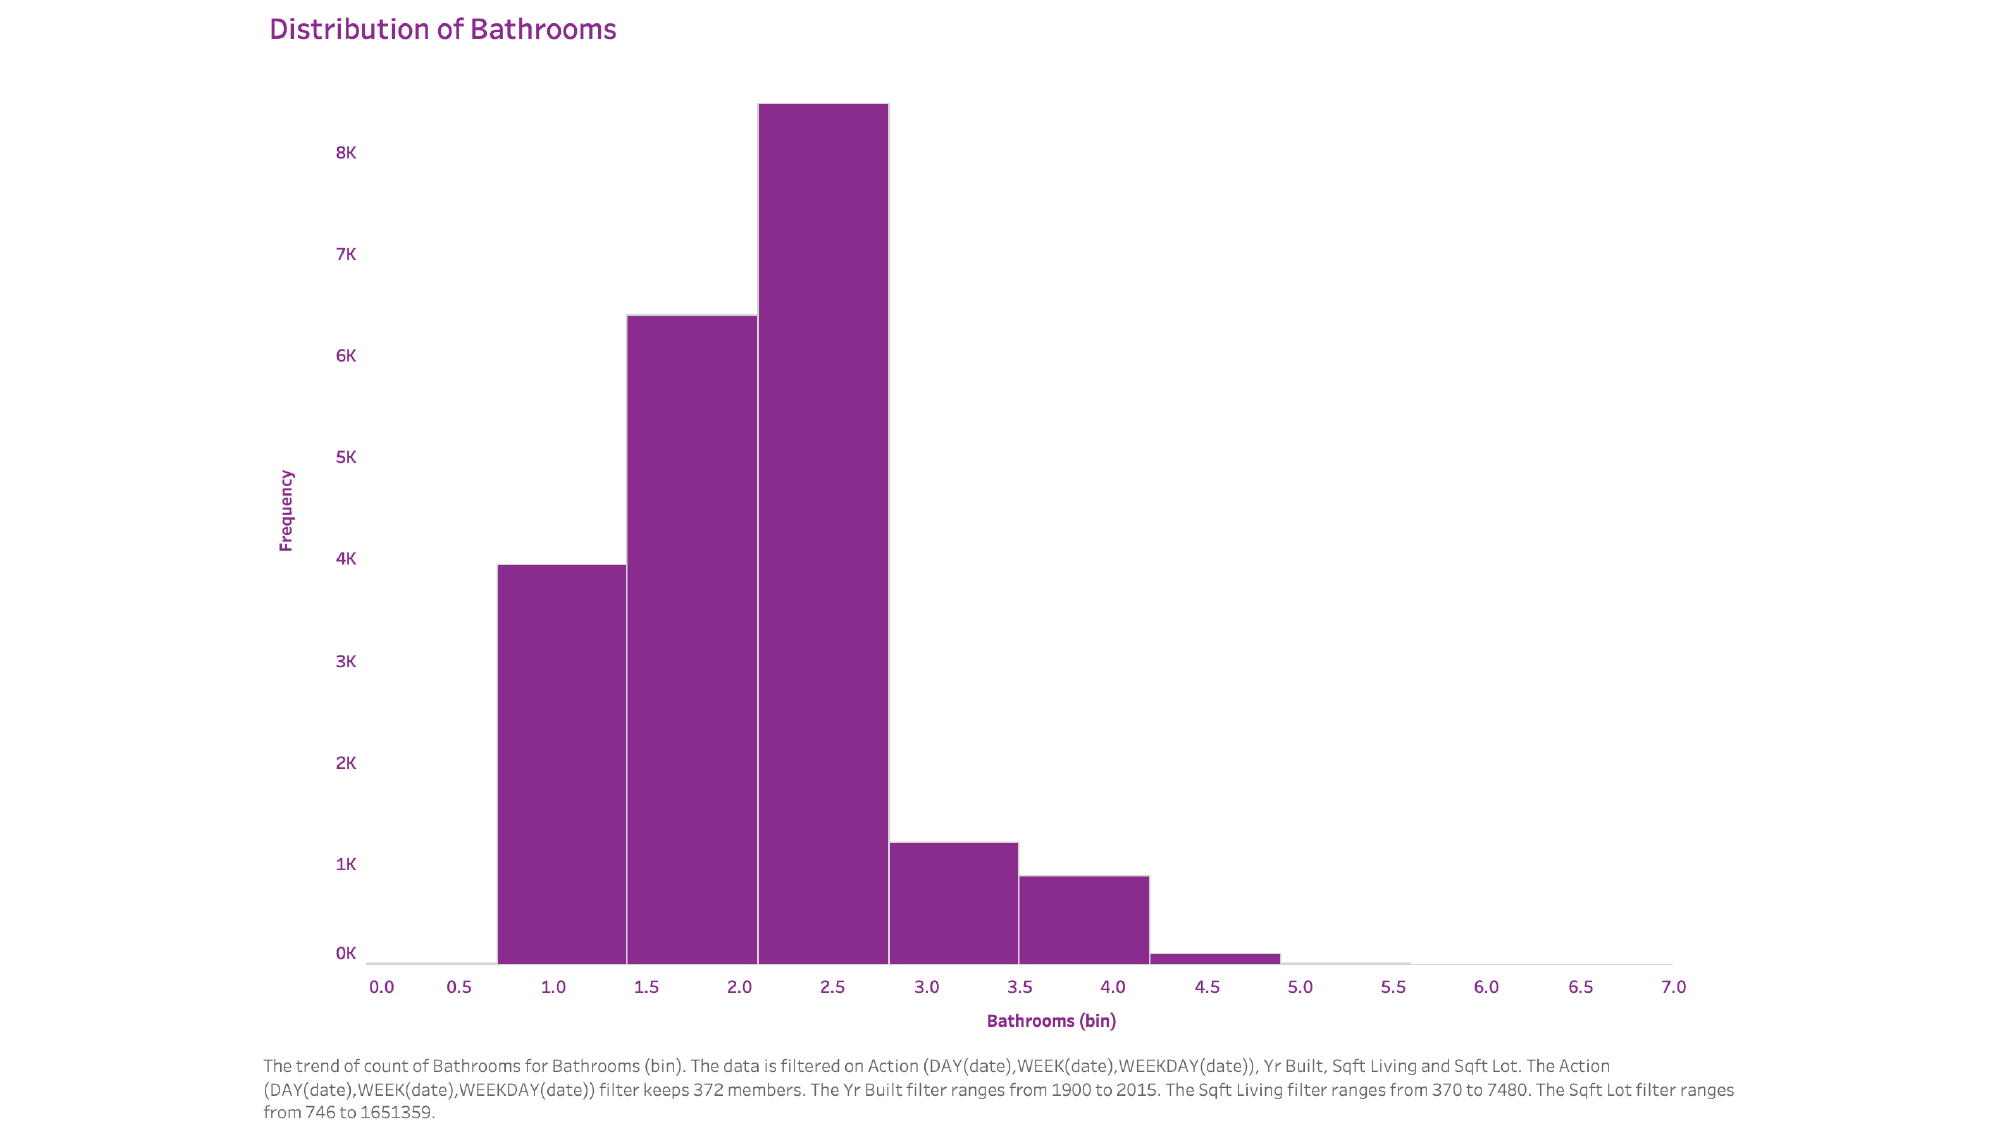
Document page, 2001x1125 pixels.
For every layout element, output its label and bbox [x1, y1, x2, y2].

picture [263, 0, 1737, 1125]
